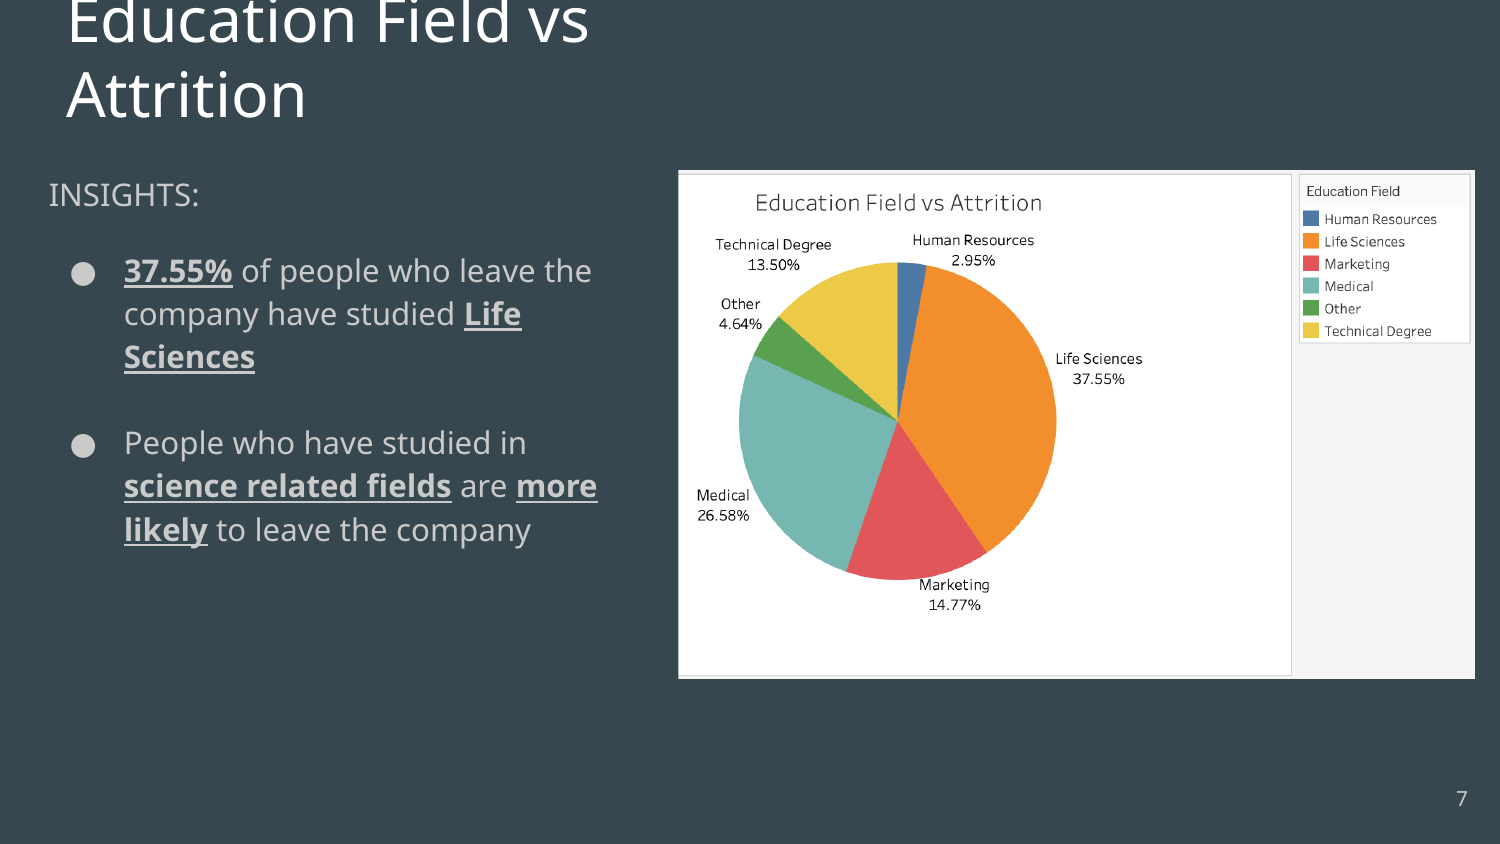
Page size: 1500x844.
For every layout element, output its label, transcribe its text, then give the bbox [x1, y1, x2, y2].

list INSIGHTS: 37.55% of people who leave the company have studied Life Sciences People who have studied in science related fields are more likely to leave the company [33, 154, 651, 783]
slide_number ‹#› [1392, 767, 1483, 833]
title Education Field vs Attrition [51, 49, 785, 146]
picture [678, 169, 1476, 679]
